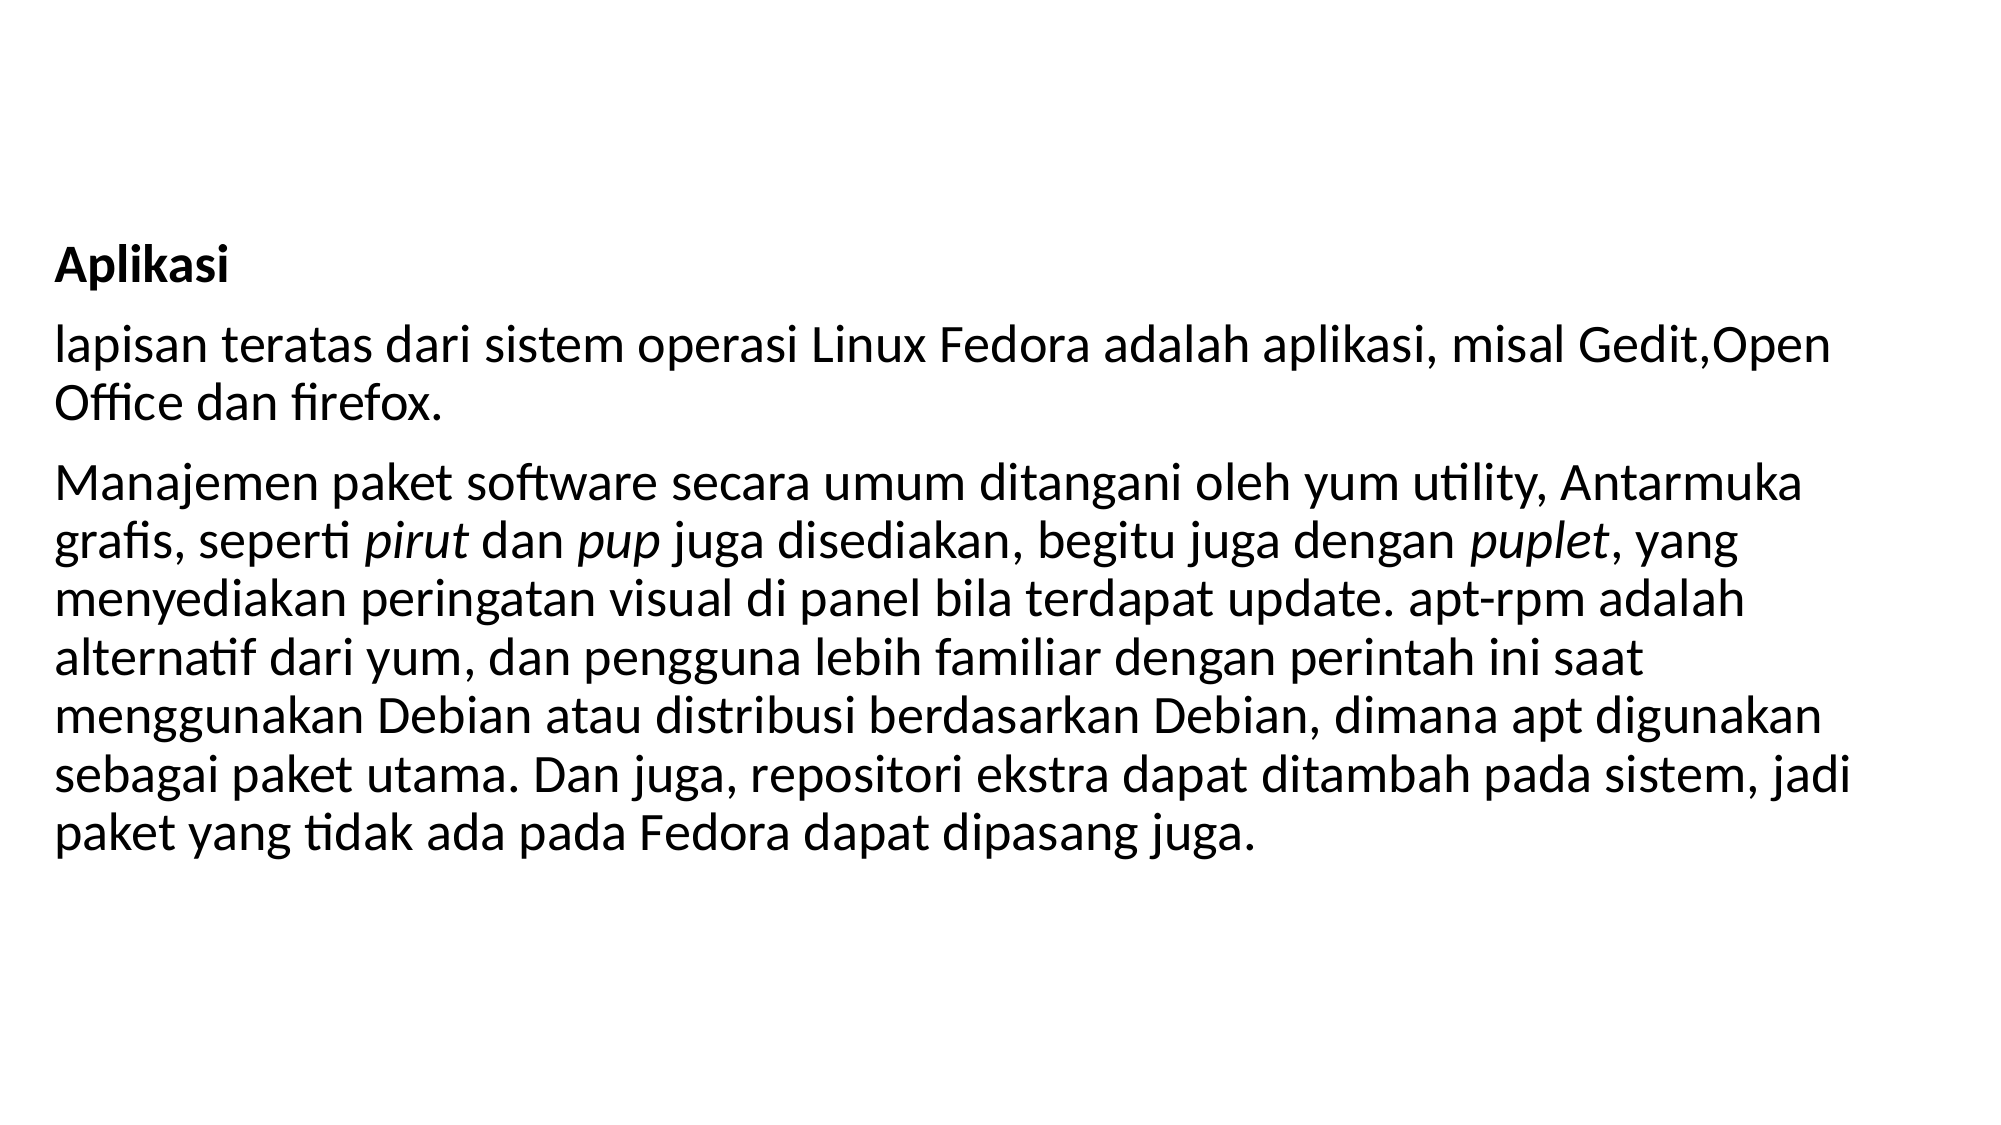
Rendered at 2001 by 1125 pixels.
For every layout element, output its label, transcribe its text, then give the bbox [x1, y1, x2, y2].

list Aplikasi lapisan teratas dari sistem operasi Linux Fedora adalah aplikasi, misal Gedit,Open Office dan firefox. Manajemen paket software secara umum ditangani oleh yum utility, Antarmuka grafis, seperti pirut dan pup juga disediakan, begitu juga dengan puplet, yang menyediakan peringatan visual di panel bila terdapat update. apt-rpm adalah alternatif dari yum, dan pengguna lebih familiar dengan perintah ini saat menggunakan Debian atau distribusi berdasarkan Debian, dimana apt digunakan sebagai paket utama. Dan juga, repositori ekstra dapat ditambah pada sistem, jadi paket yang tidak ada pada Fedora dapat dipasang juga. [39, 228, 1939, 925]
